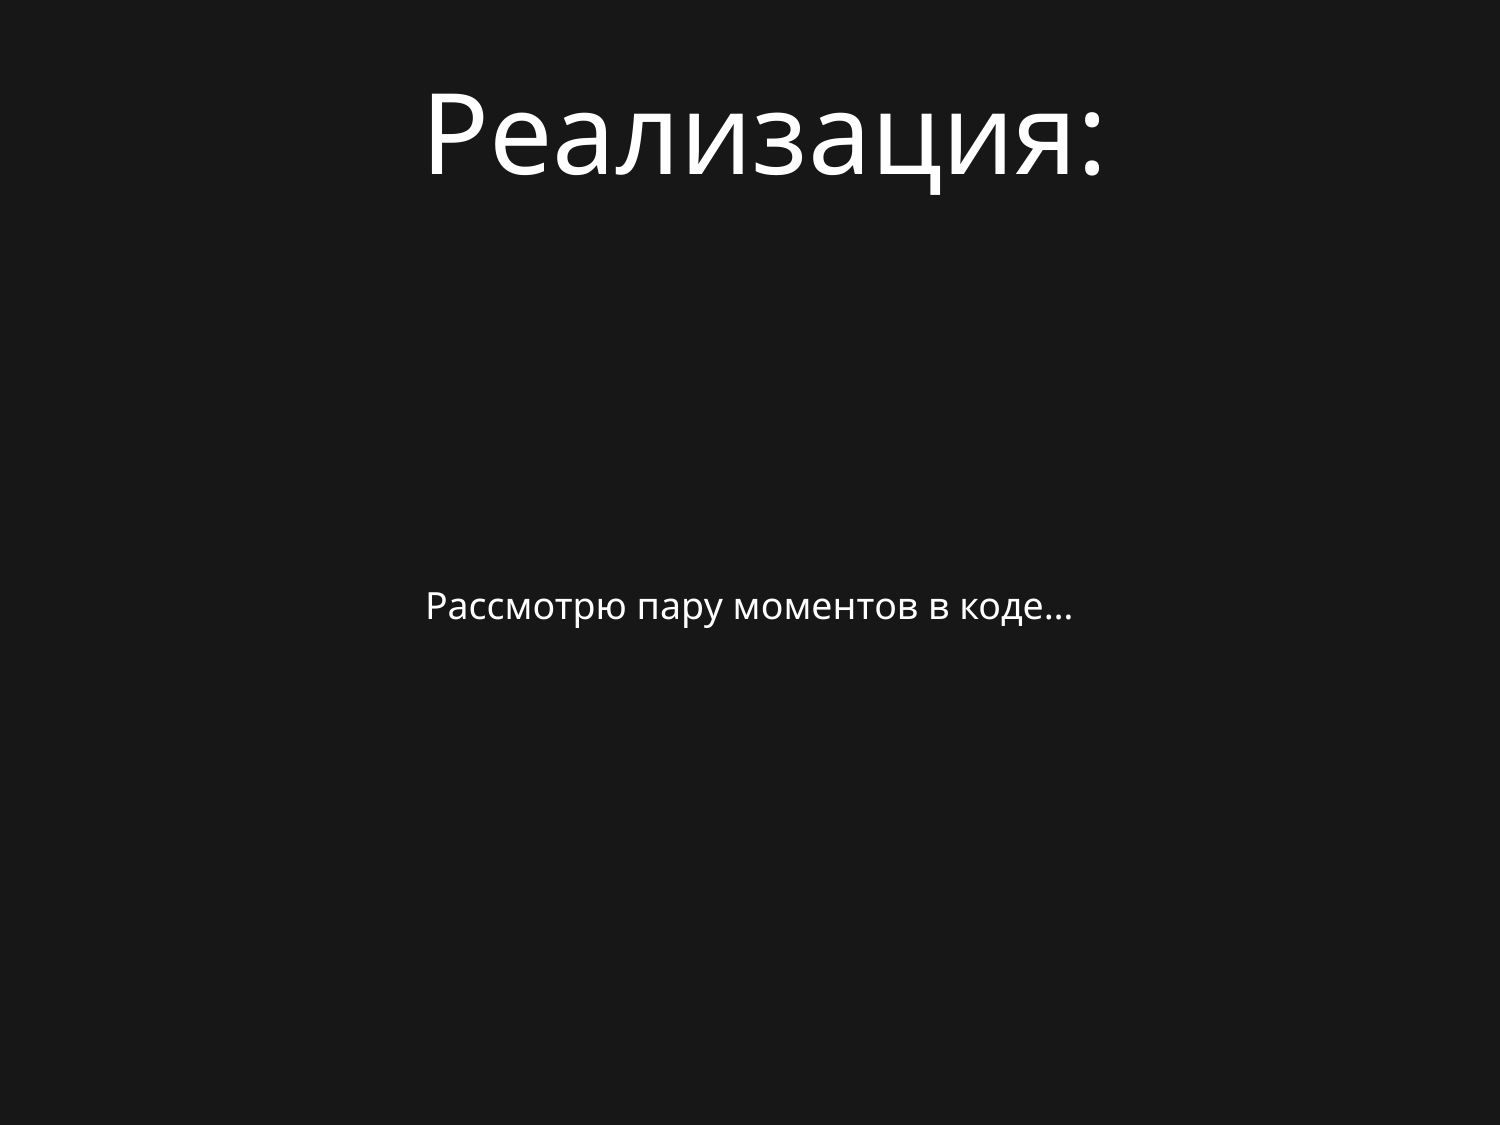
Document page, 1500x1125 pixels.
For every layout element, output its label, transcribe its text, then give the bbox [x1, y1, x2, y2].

text_box Рассмотрю пару моментов в коде… [41, 574, 1458, 634]
text_box Реализация: [0, 54, 1500, 205]
